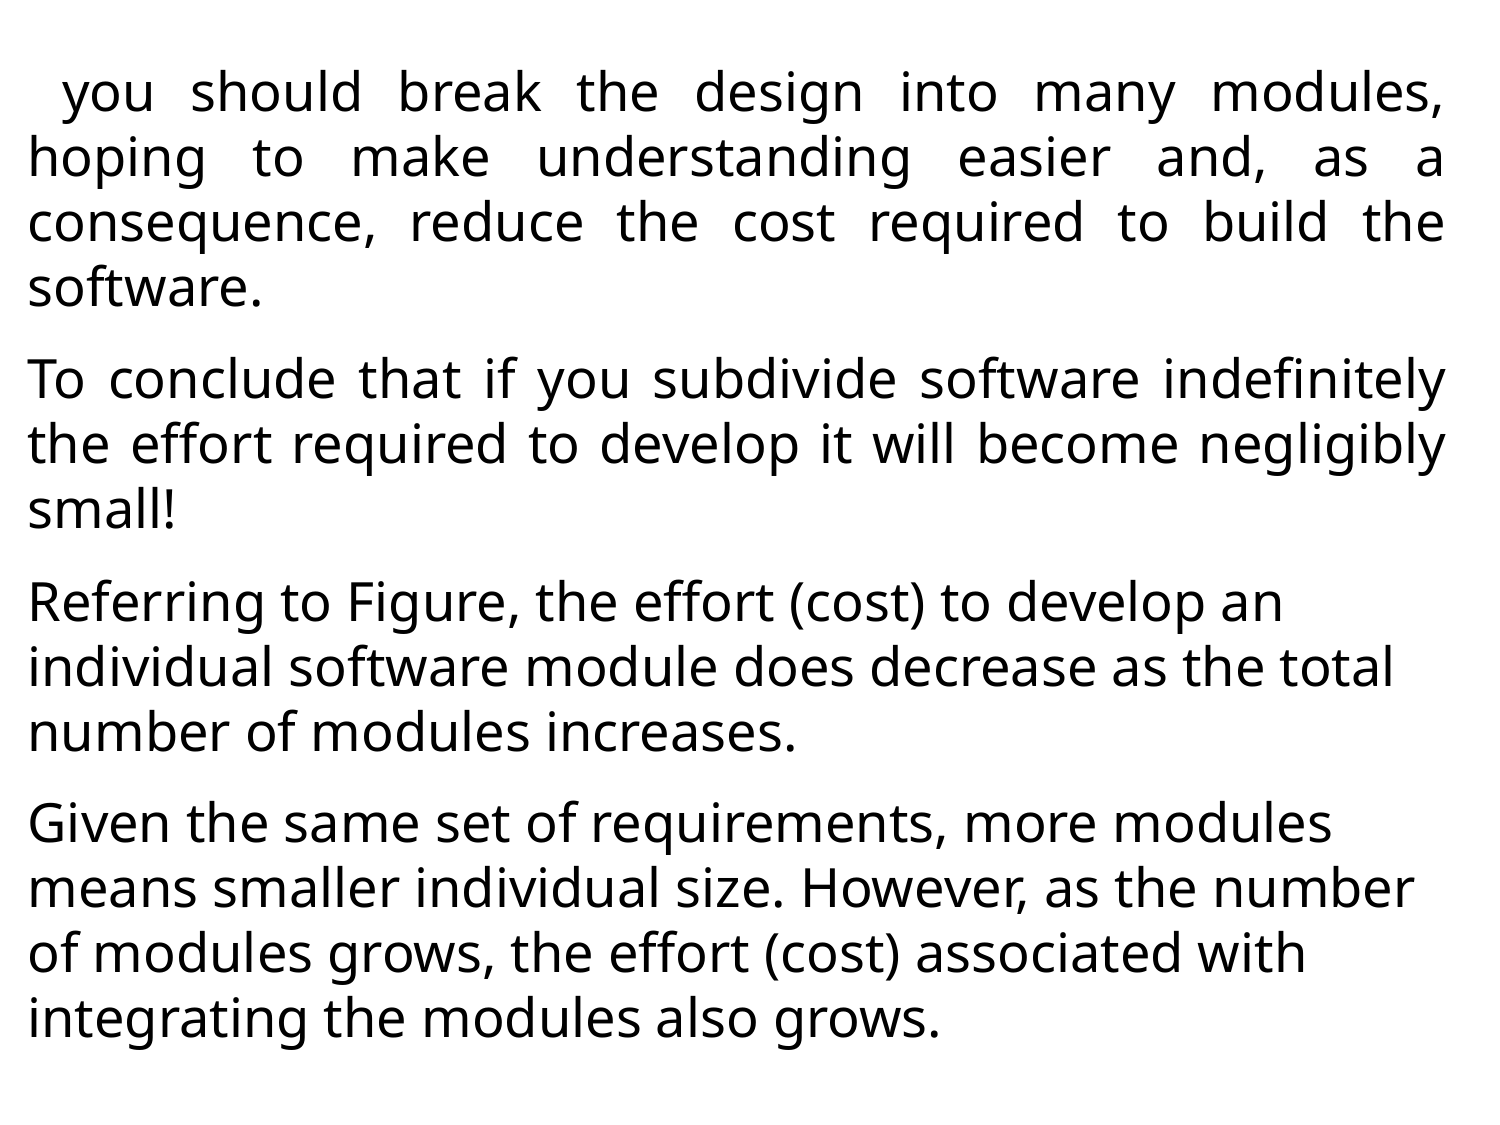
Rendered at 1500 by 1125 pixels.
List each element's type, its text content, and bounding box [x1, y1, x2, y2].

text_box you should break the design into many modules, hoping to make understanding easier and, as a consequence, reduce the cost required to build the software. To conclude that if you subdivide software indefinitely the effort required to develop it will become negligibly small! Referring to Figure, the effort (cost) to develop an individual software module does decrease as the total number of modules increases. Given the same set of requirements, more modules means smaller individual size. However, as the number of modules grows, the effort (cost) associated with integrating the modules also grows. [12, 49, 1463, 1056]
